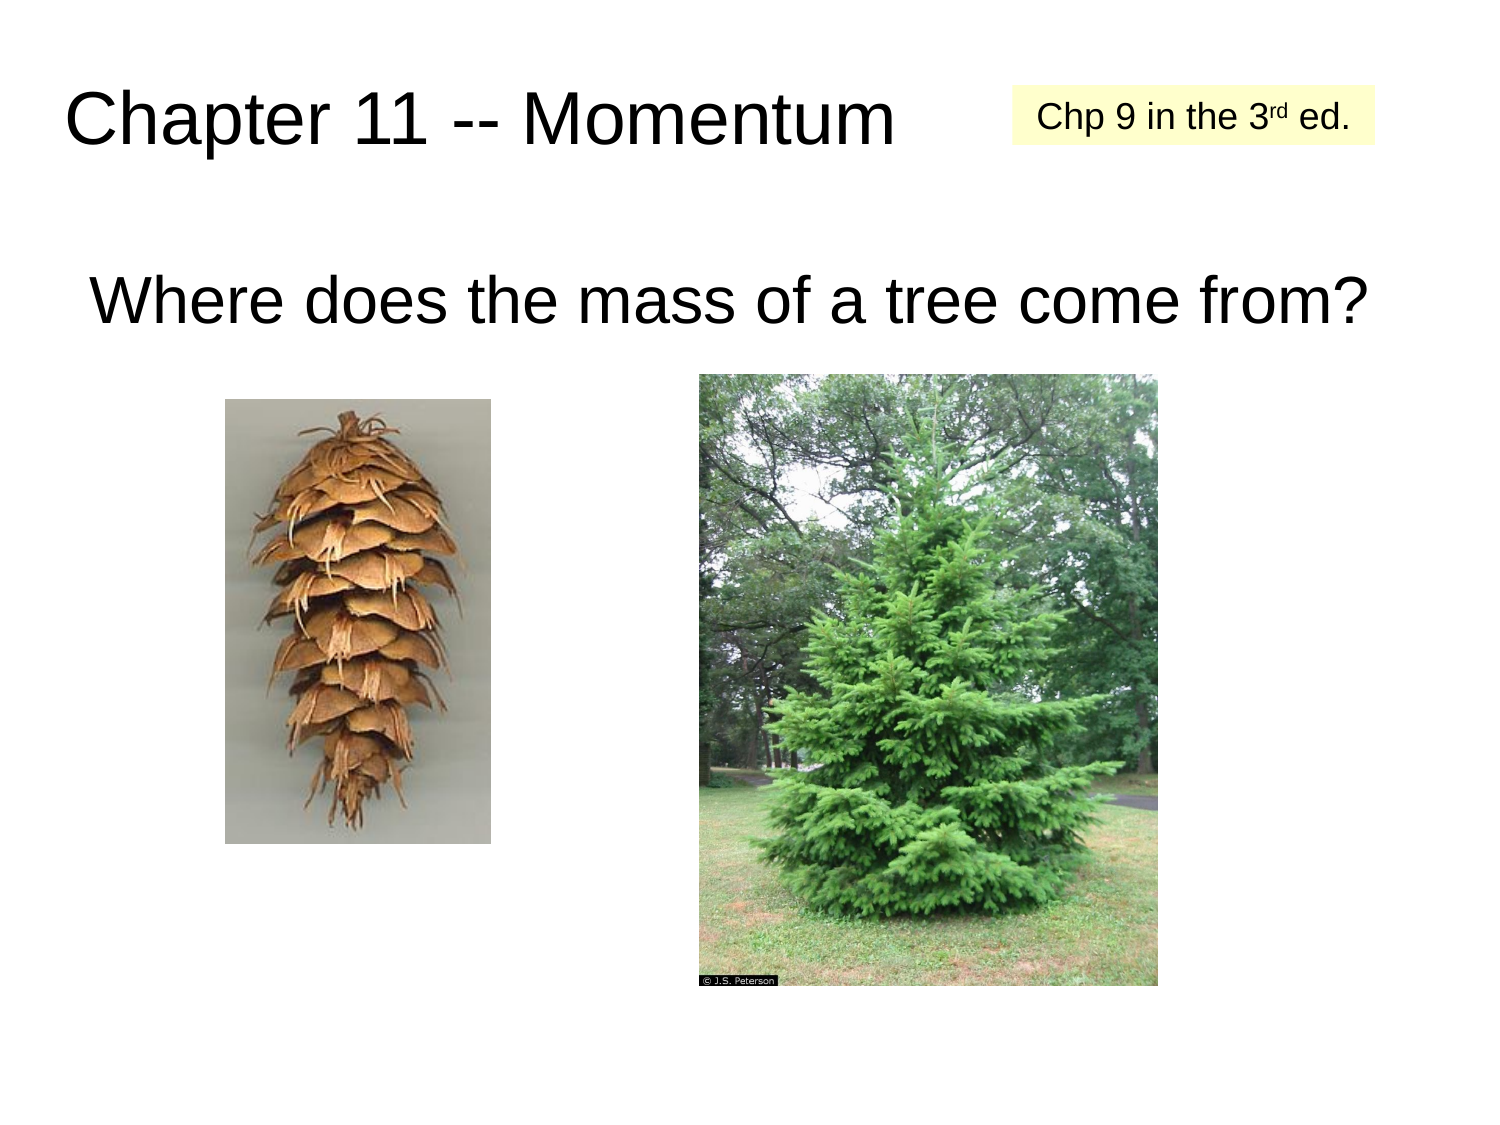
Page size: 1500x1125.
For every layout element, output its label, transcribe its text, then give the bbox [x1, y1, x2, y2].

text_box Chapter 11 -- Momentum [50, 62, 1138, 168]
text_box Where does the mass of a tree come from? [74, 249, 1438, 345]
picture [224, 399, 491, 844]
picture [699, 374, 1158, 986]
text_box Chp 9 in the 3rd ed. [1012, 85, 1375, 145]
